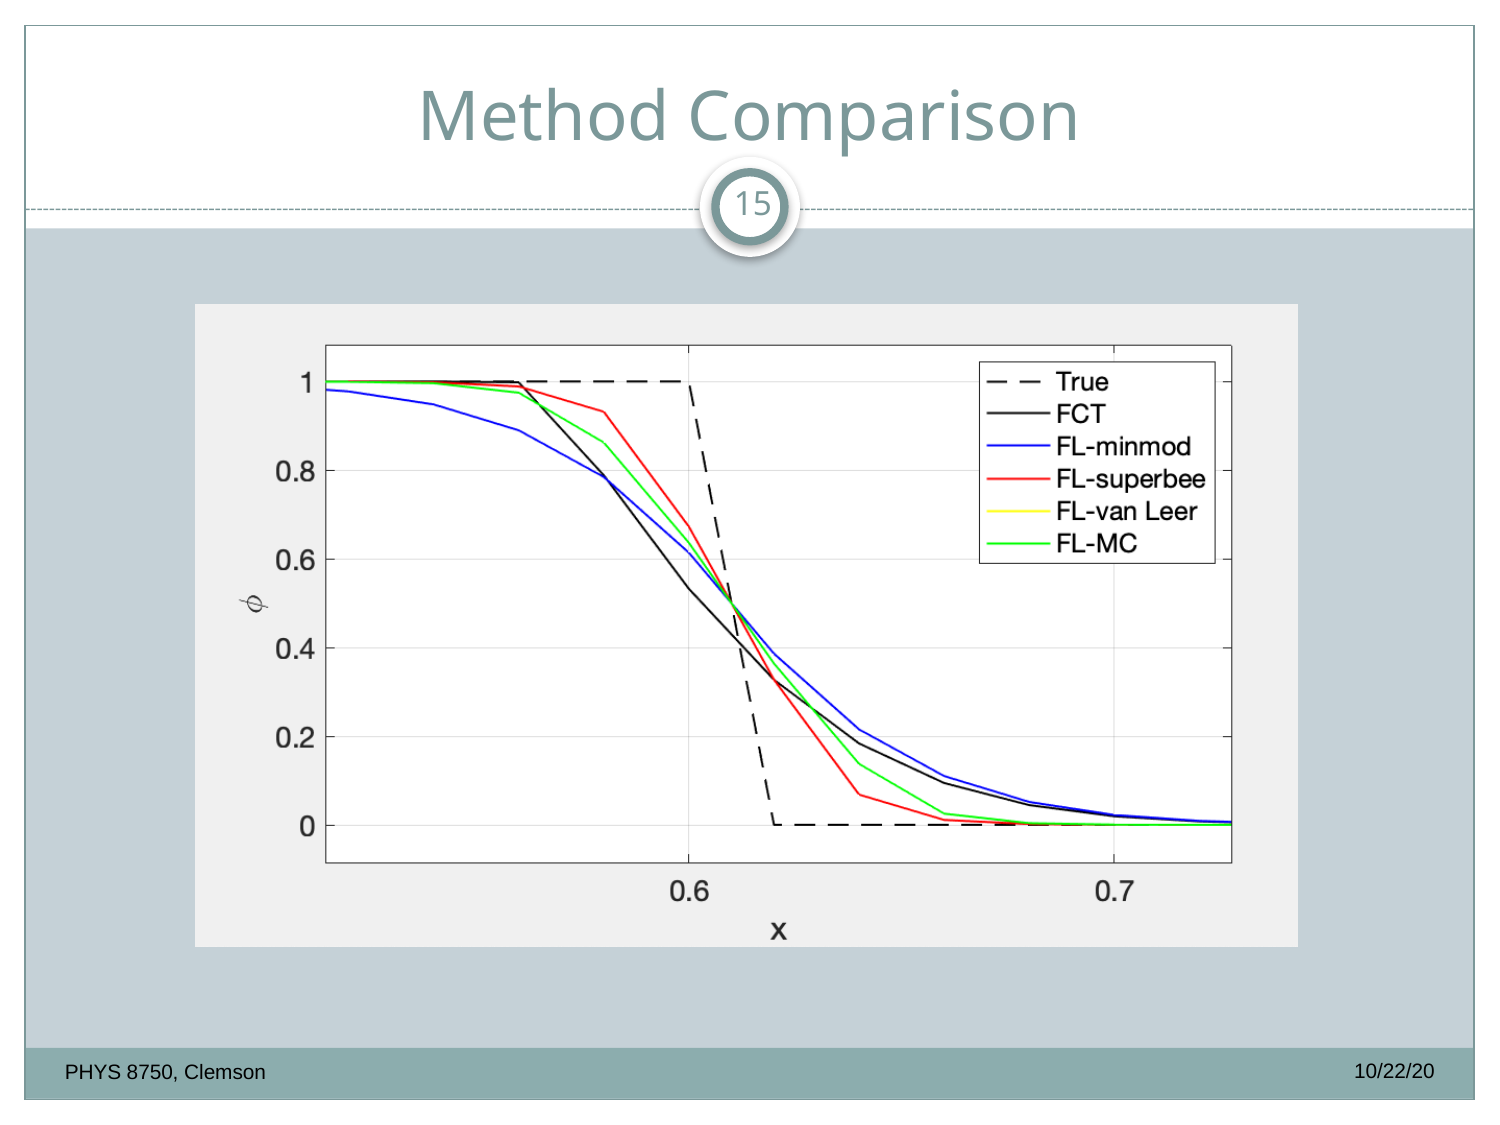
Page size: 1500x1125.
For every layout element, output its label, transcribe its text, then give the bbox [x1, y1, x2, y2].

slide_number 15 [715, 168, 791, 241]
title Method Comparison [49, 37, 1450, 162]
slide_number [950, 1050, 1450, 1111]
picture [195, 304, 1299, 947]
footer PHYS 8750, Clemson [50, 1051, 638, 1112]
